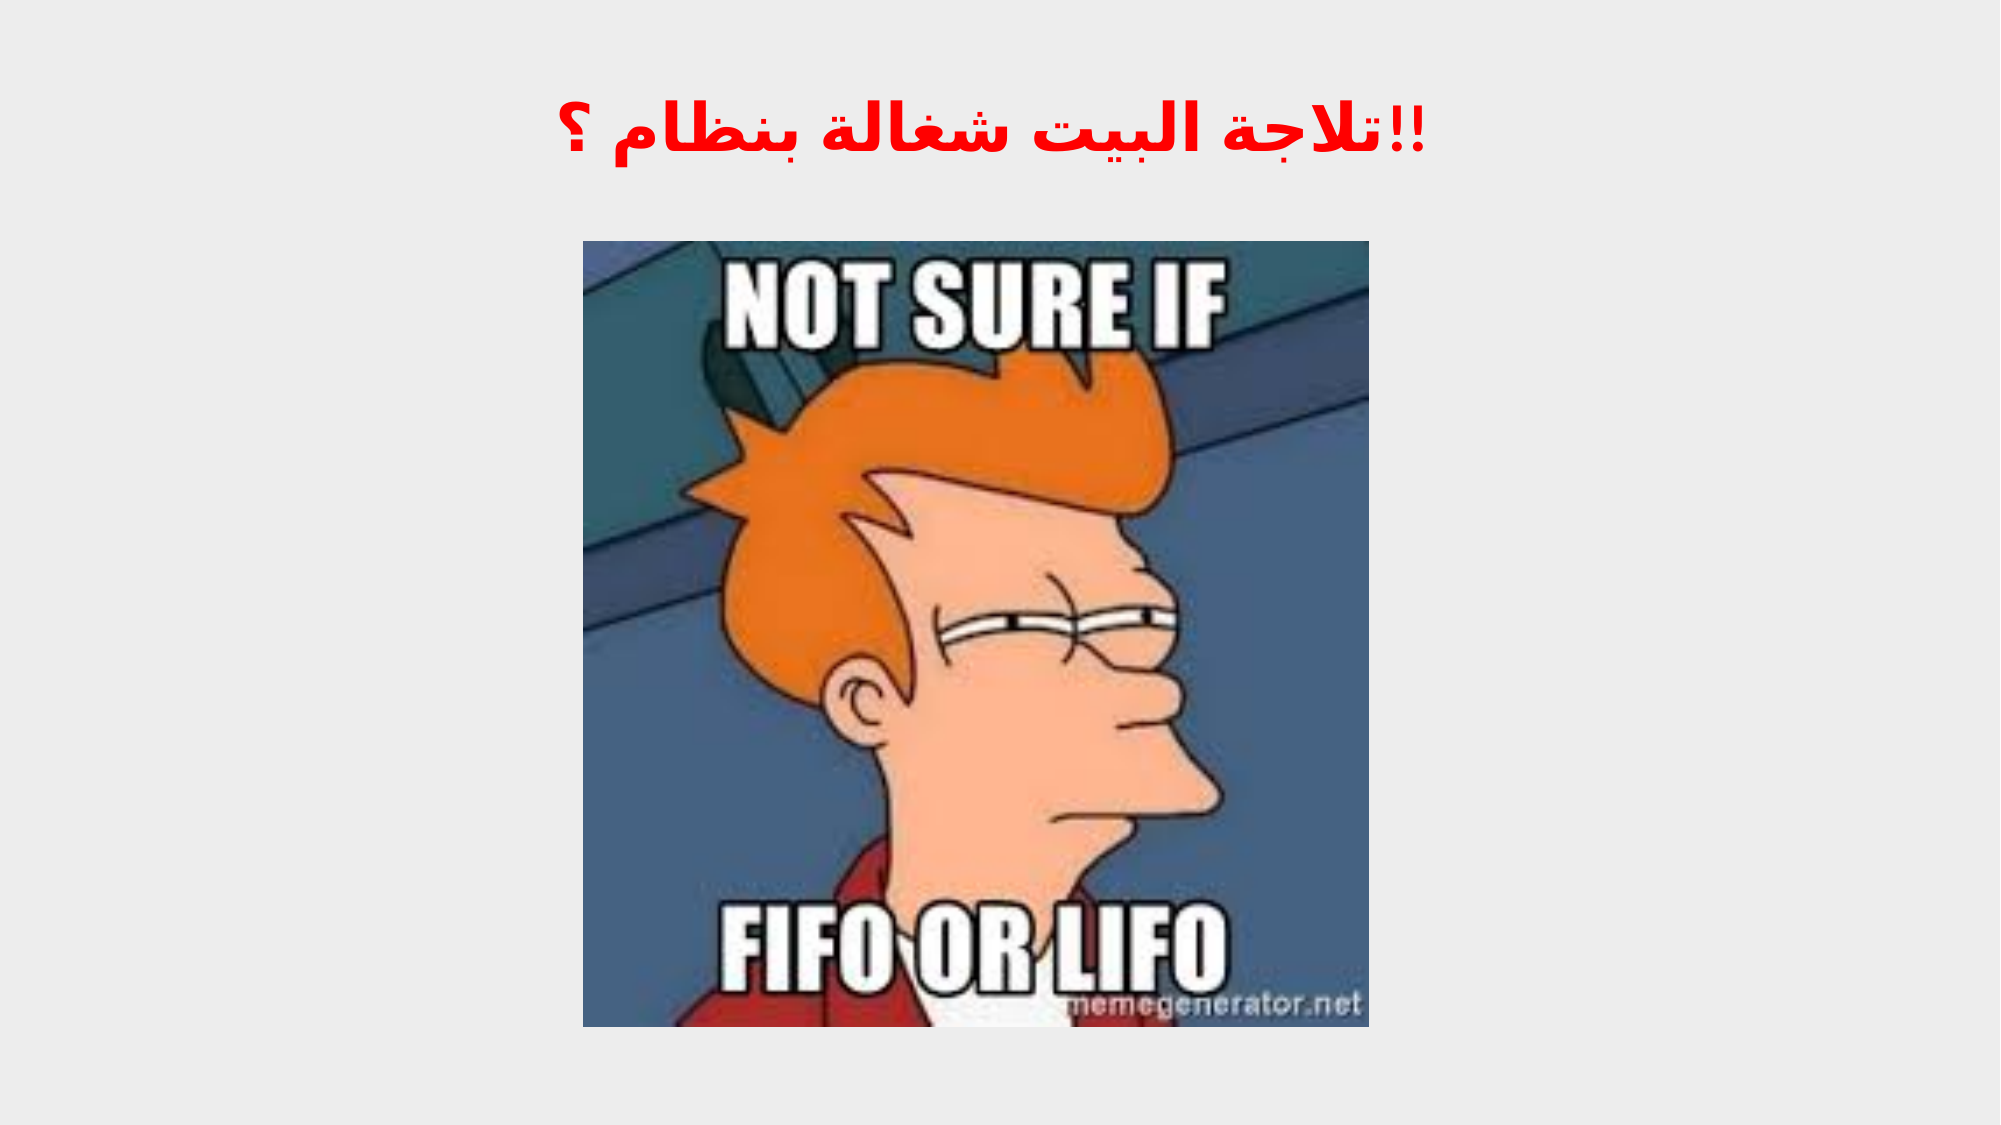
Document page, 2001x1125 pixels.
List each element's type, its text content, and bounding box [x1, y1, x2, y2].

title تلاجة البيت شغالة بنظام ؟!! [137, 60, 1863, 277]
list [583, 241, 1369, 1027]
